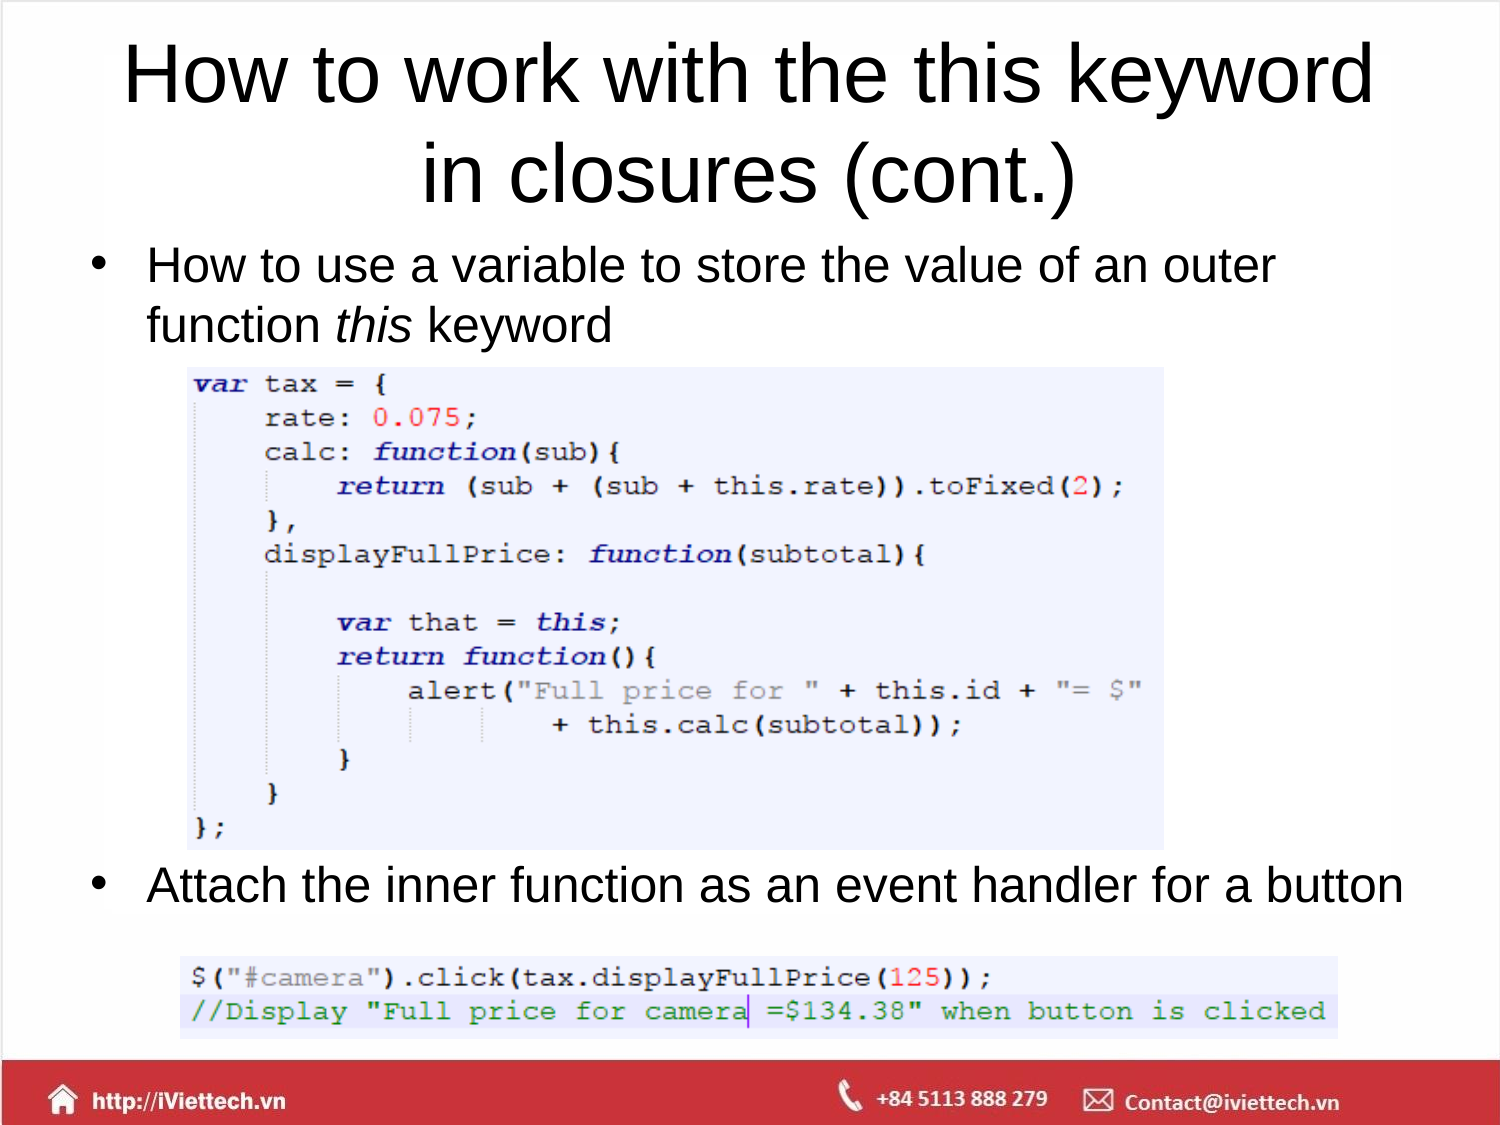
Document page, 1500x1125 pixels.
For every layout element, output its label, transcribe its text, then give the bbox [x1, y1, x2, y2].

picture [0, 0, 1500, 1125]
list How to use a variable to store the value of an outer function this keyword Attach the inner function as an event handler for a button [75, 224, 1475, 998]
title How to work with the this keyword in closures (cont.) [75, 24, 1425, 213]
